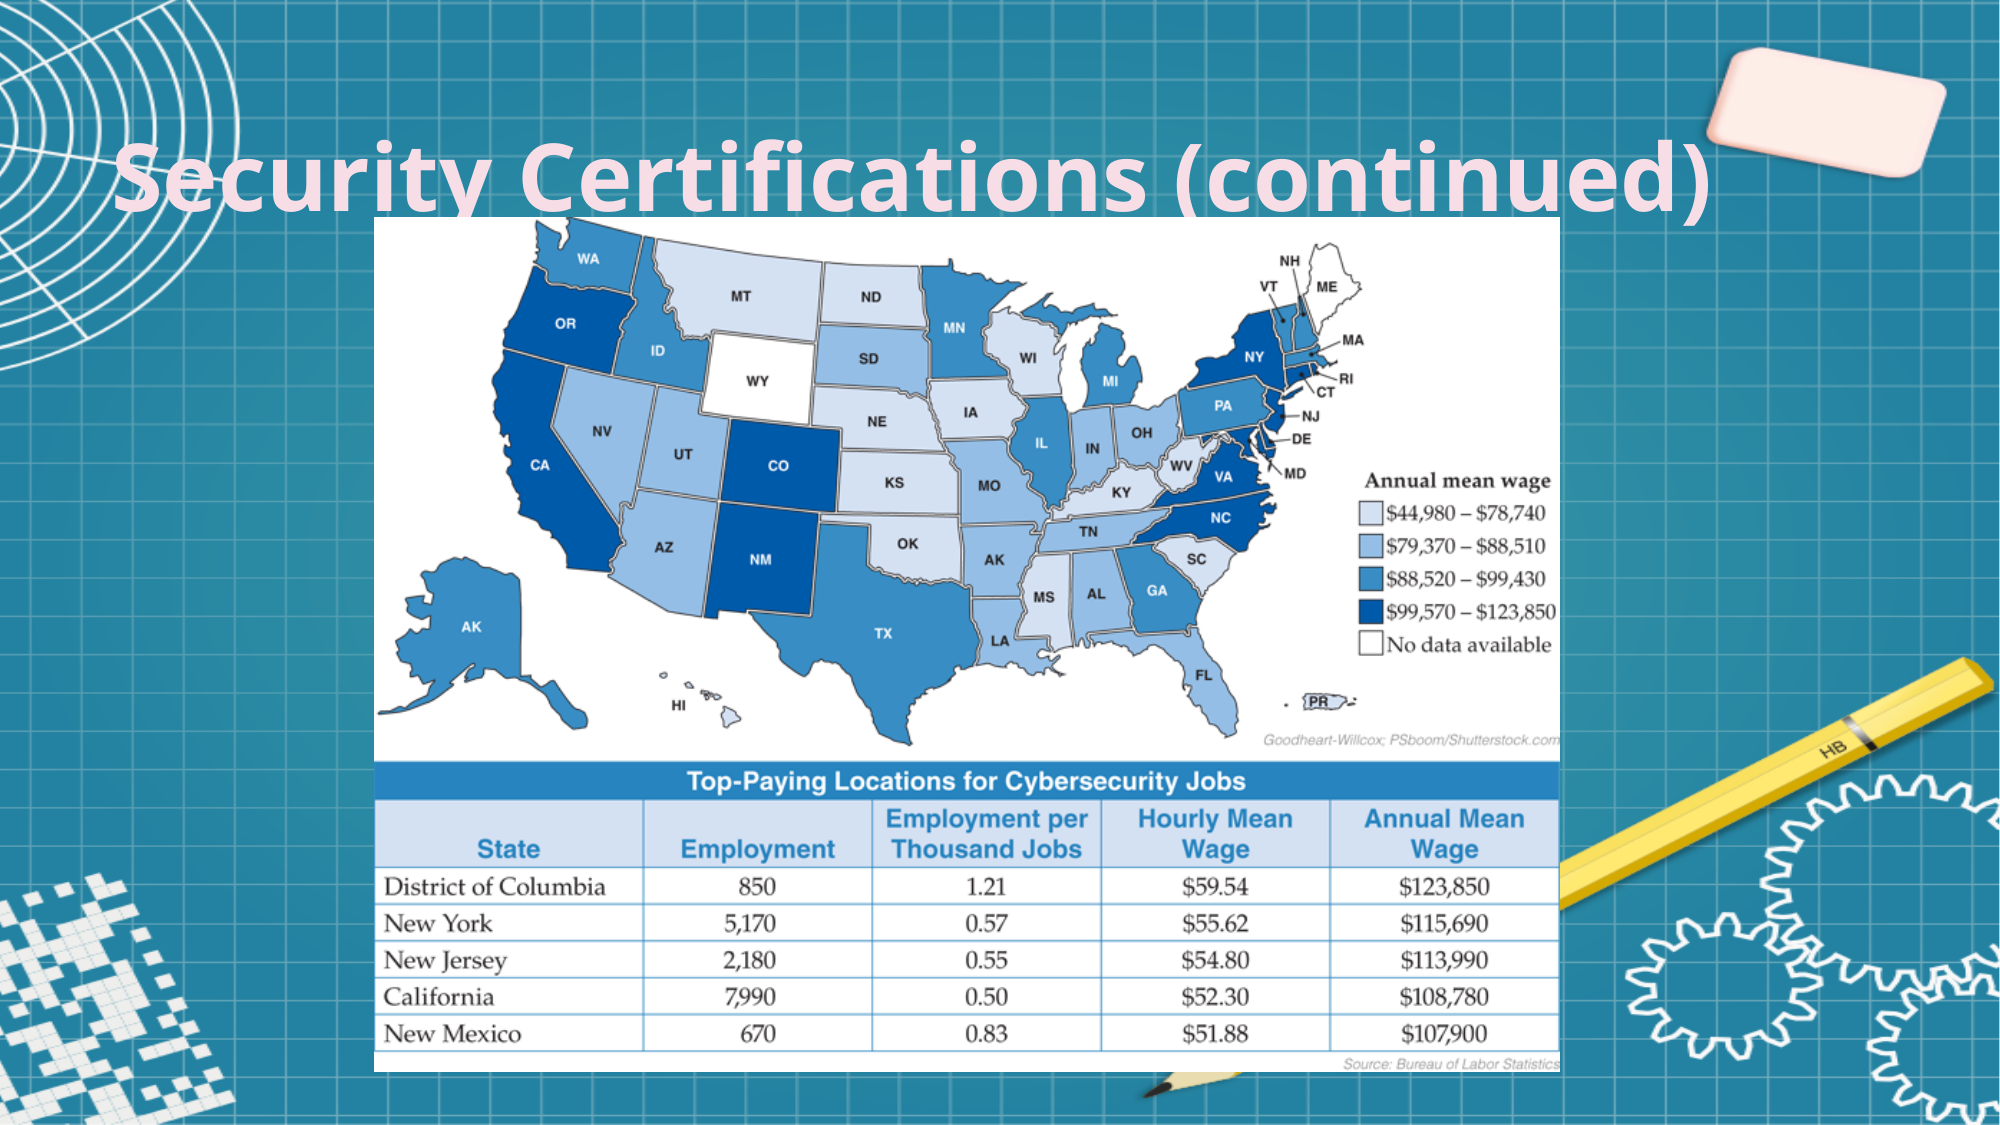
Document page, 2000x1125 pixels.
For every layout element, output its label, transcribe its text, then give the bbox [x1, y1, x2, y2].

text_box Security Certifications (continued) [96, 32, 1846, 239]
picture [0, 0, 2000, 1125]
